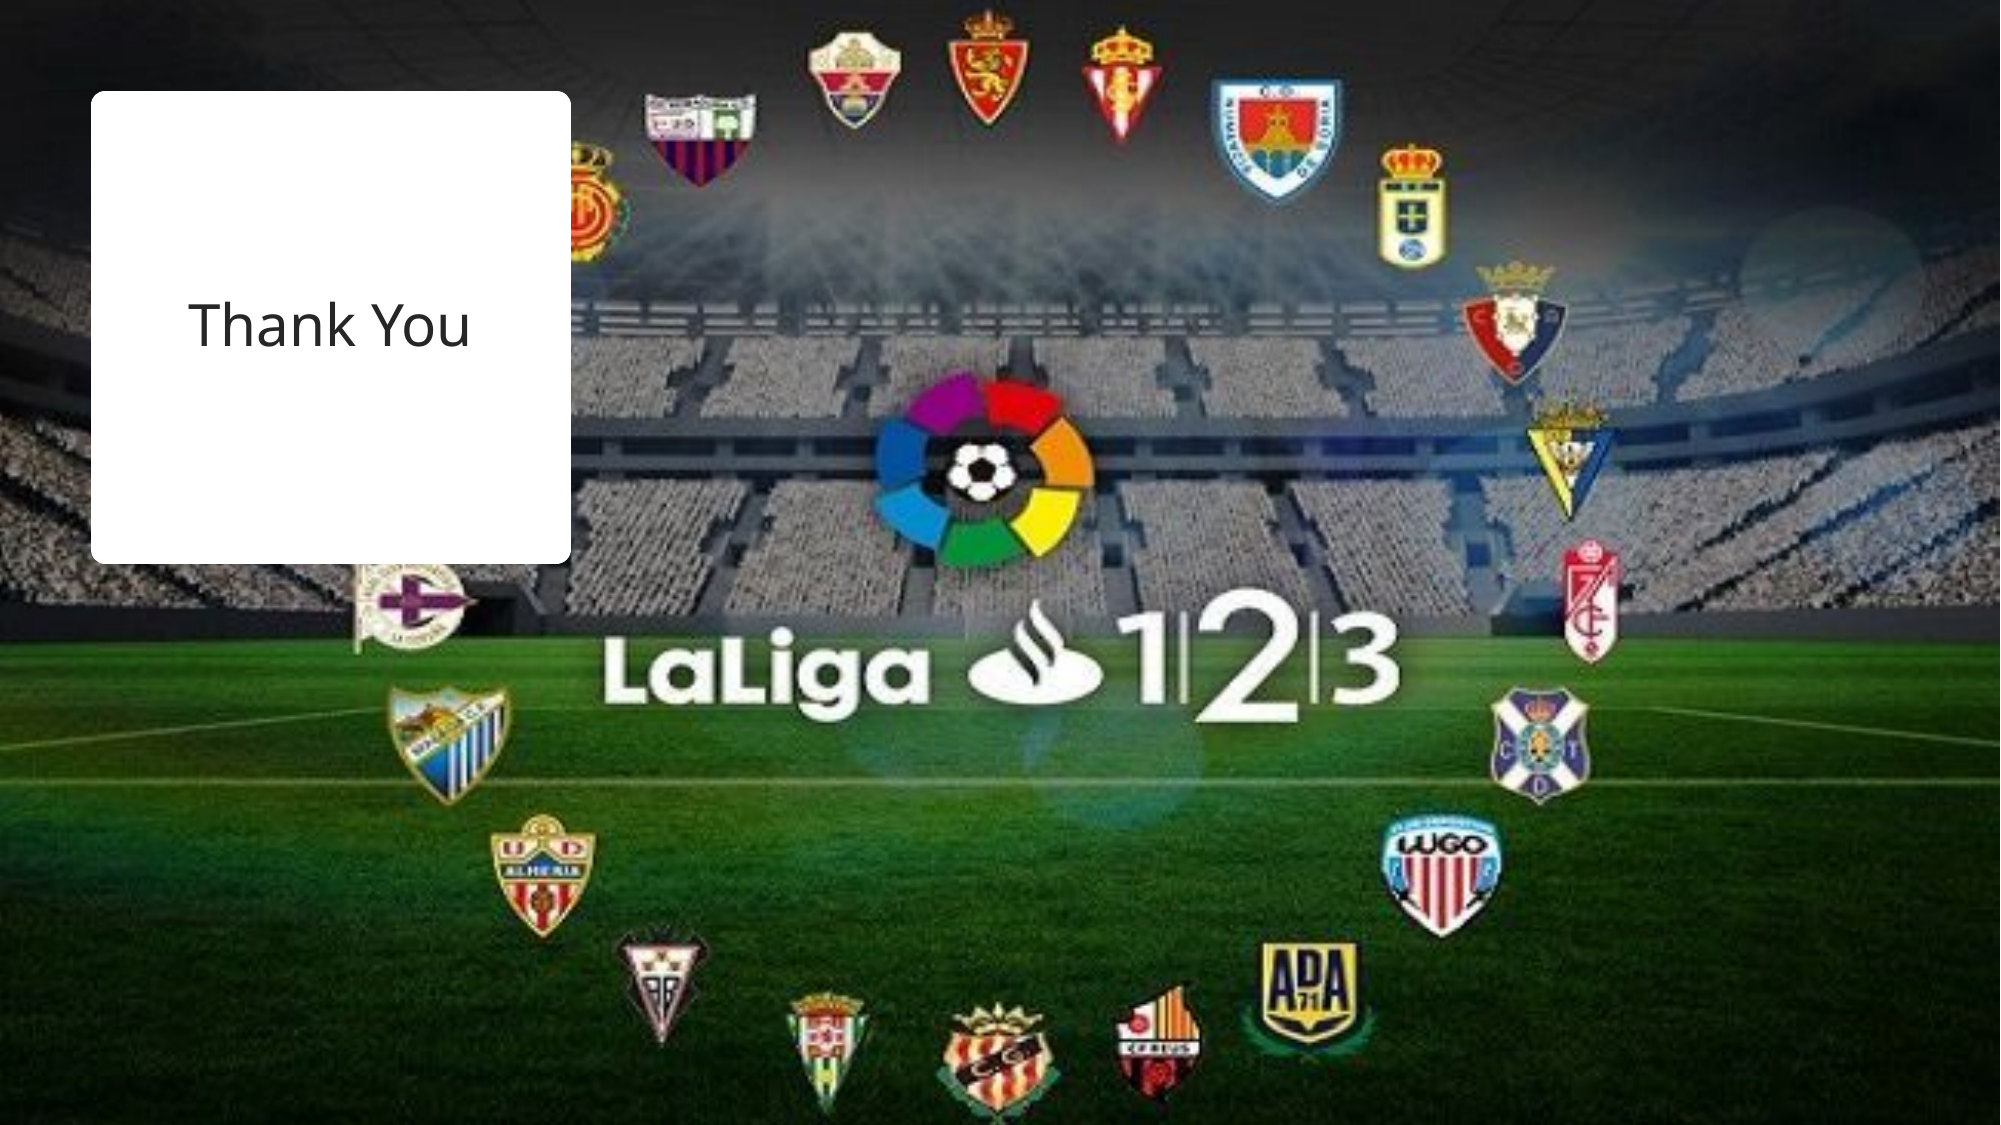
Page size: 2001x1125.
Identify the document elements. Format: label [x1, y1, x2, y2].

list [0, 0, 2000, 1125]
